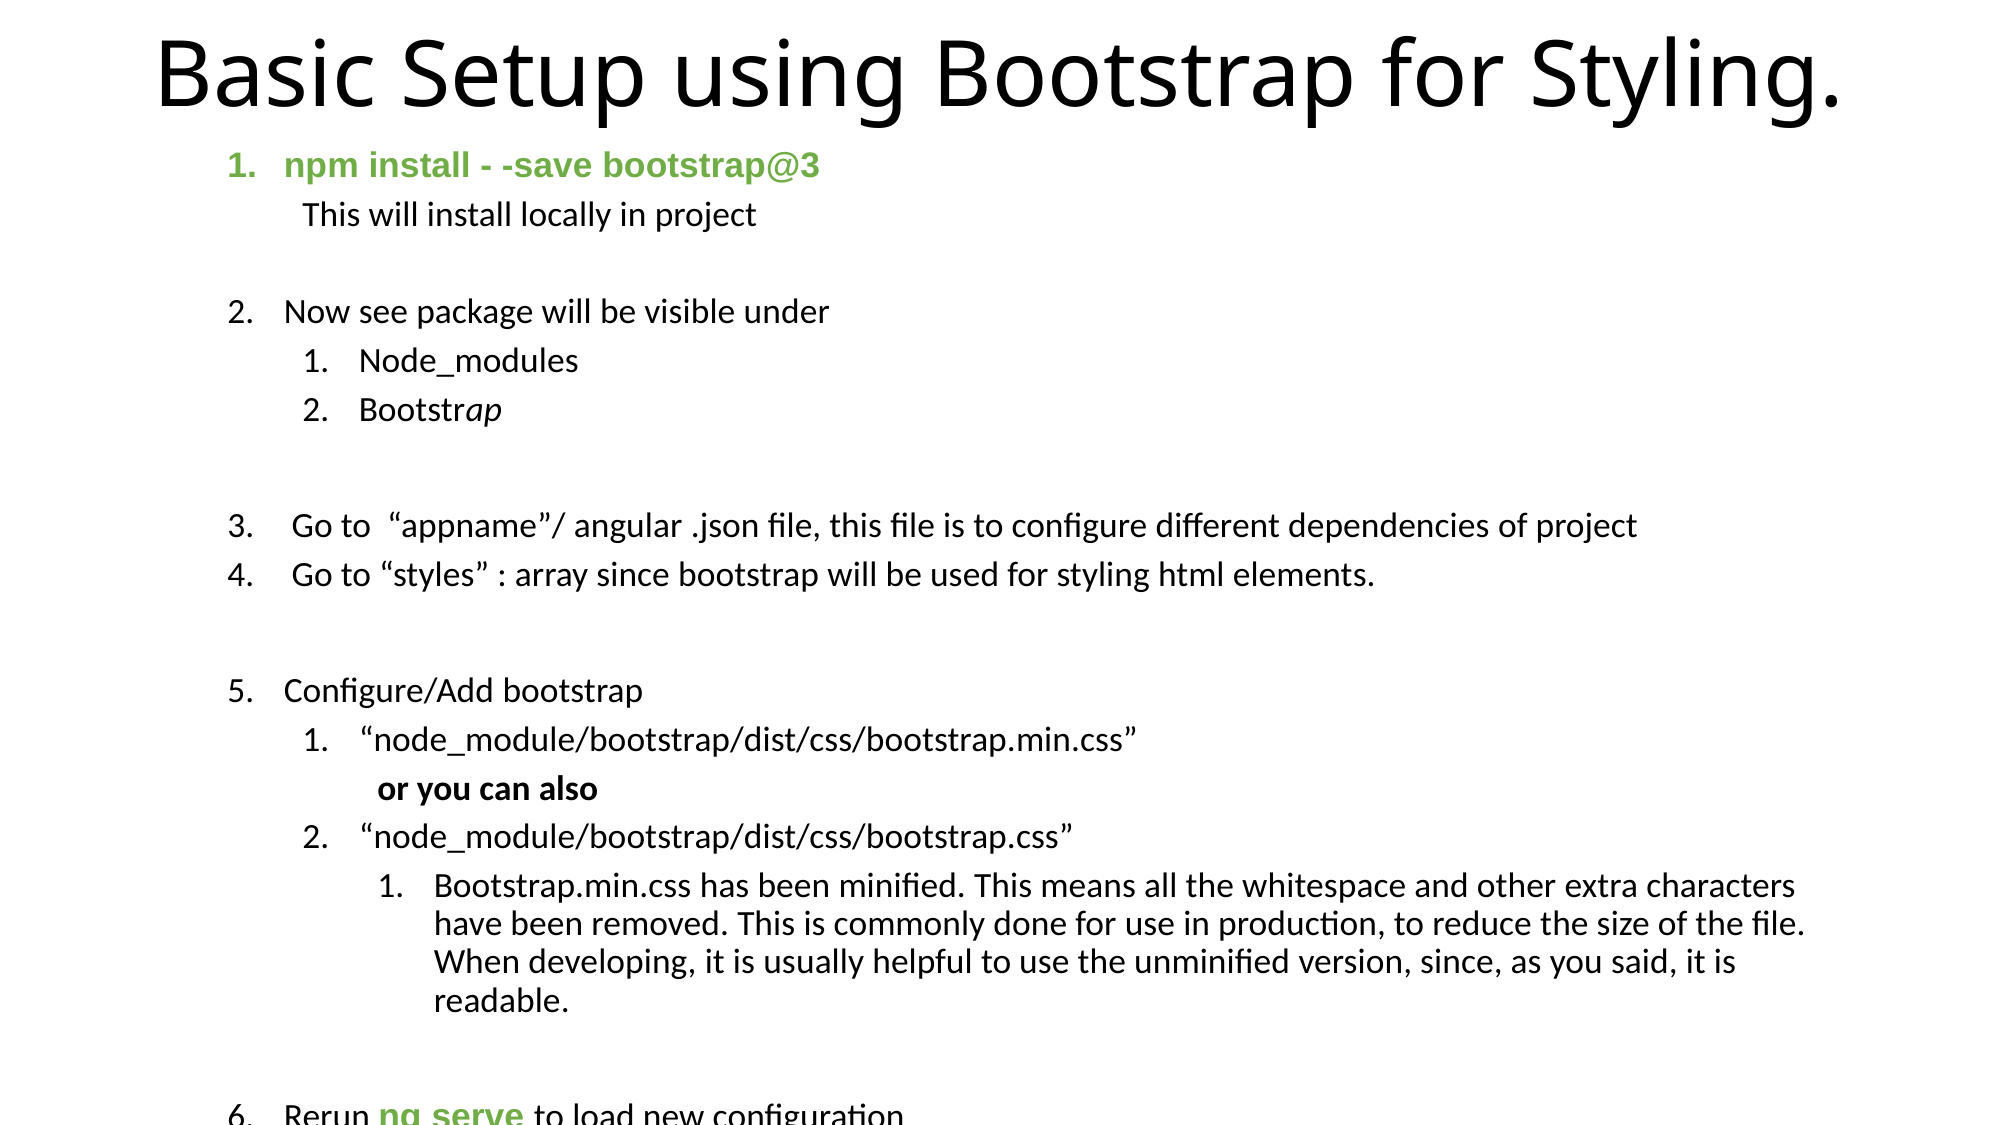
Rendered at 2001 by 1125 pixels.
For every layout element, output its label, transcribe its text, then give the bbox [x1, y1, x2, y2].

list npm install - -save bootstrap@3 This will install locally in project Now see package will be visible under Node_modules Bootstrap Go to “appname”/ angular .json file, this file is to configure different dependencies of project Go to “styles” : array since bootstrap will be used for styling html elements. Configure/Add bootstrap “node_module/bootstrap/dist/css/bootstrap.min.css” or you can also “node_module/bootstrap/dist/css/bootstrap.css” Bootstrap.min.css has been minified. This means all the whitespace and other extra characters have been removed. This is commonly done for use in production, to reduce the size of the file. When developing, it is usually helpful to use the unminified version, since, as you said, it is readable. Rerun ng serve to load new configuration [137, 139, 1863, 1111]
title Basic Setup using Bootstrap for Styling. [137, 14, 1863, 139]
